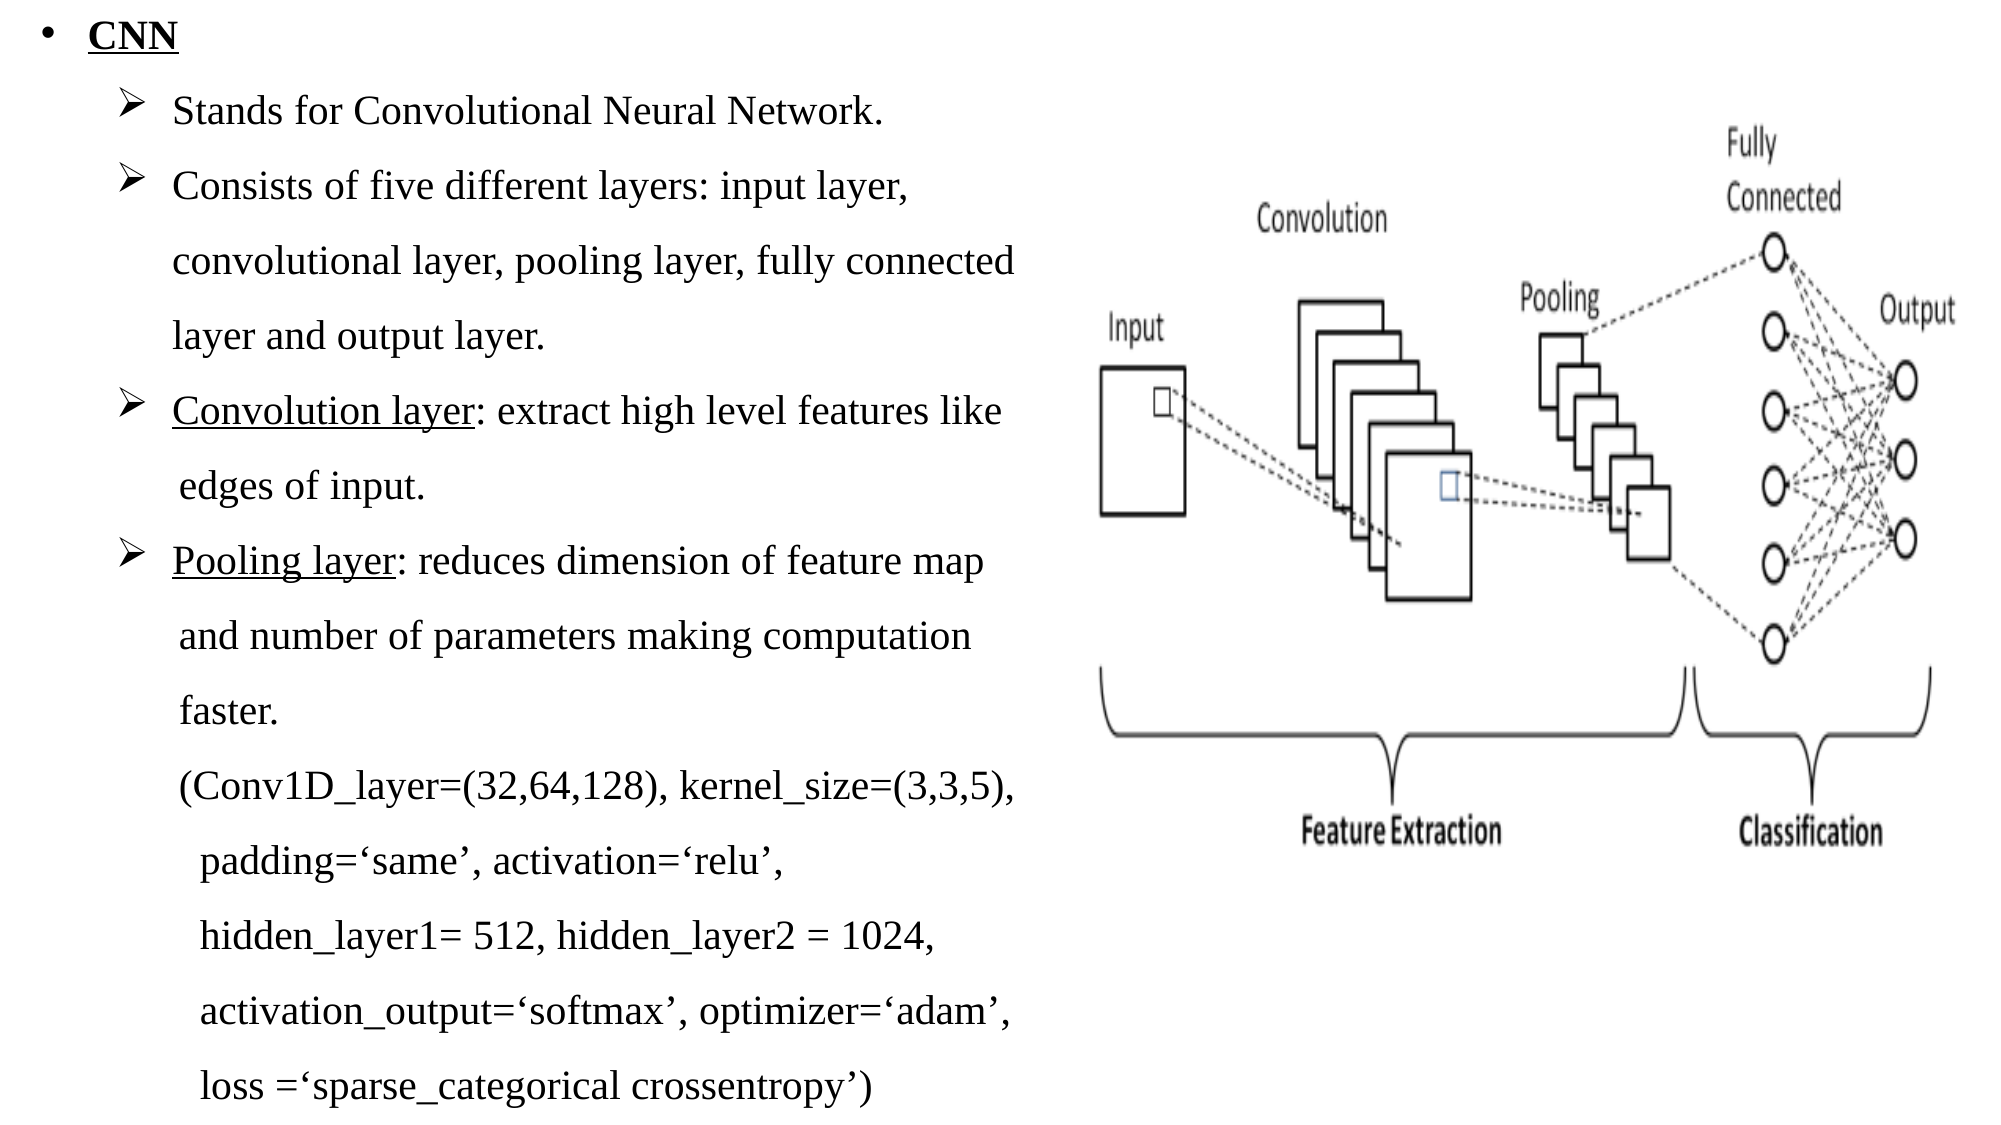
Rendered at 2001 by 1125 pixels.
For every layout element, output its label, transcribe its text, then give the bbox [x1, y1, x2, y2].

picture [1061, 97, 1974, 877]
text_box CNN Stands for Convolutional Neural Network. Consists of five different layers: input layer, convolutional layer, pooling layer, fully connected layer and output layer. Convolution layer: extract high level features like edges of input. Pooling layer: reduces dimension of feature map and number of parameters making computation faster. (Conv1D_layer=(32,64,128), kernel_size=(3,3,5), padding=‘same’, activation=‘relu’, hidden_layer1= 512, hidden_layer2 = 1024, activation_output=‘softmax’, optimizer=‘adam’, loss =‘sparse_categorical crossentropy’) [25, 0, 1094, 1115]
